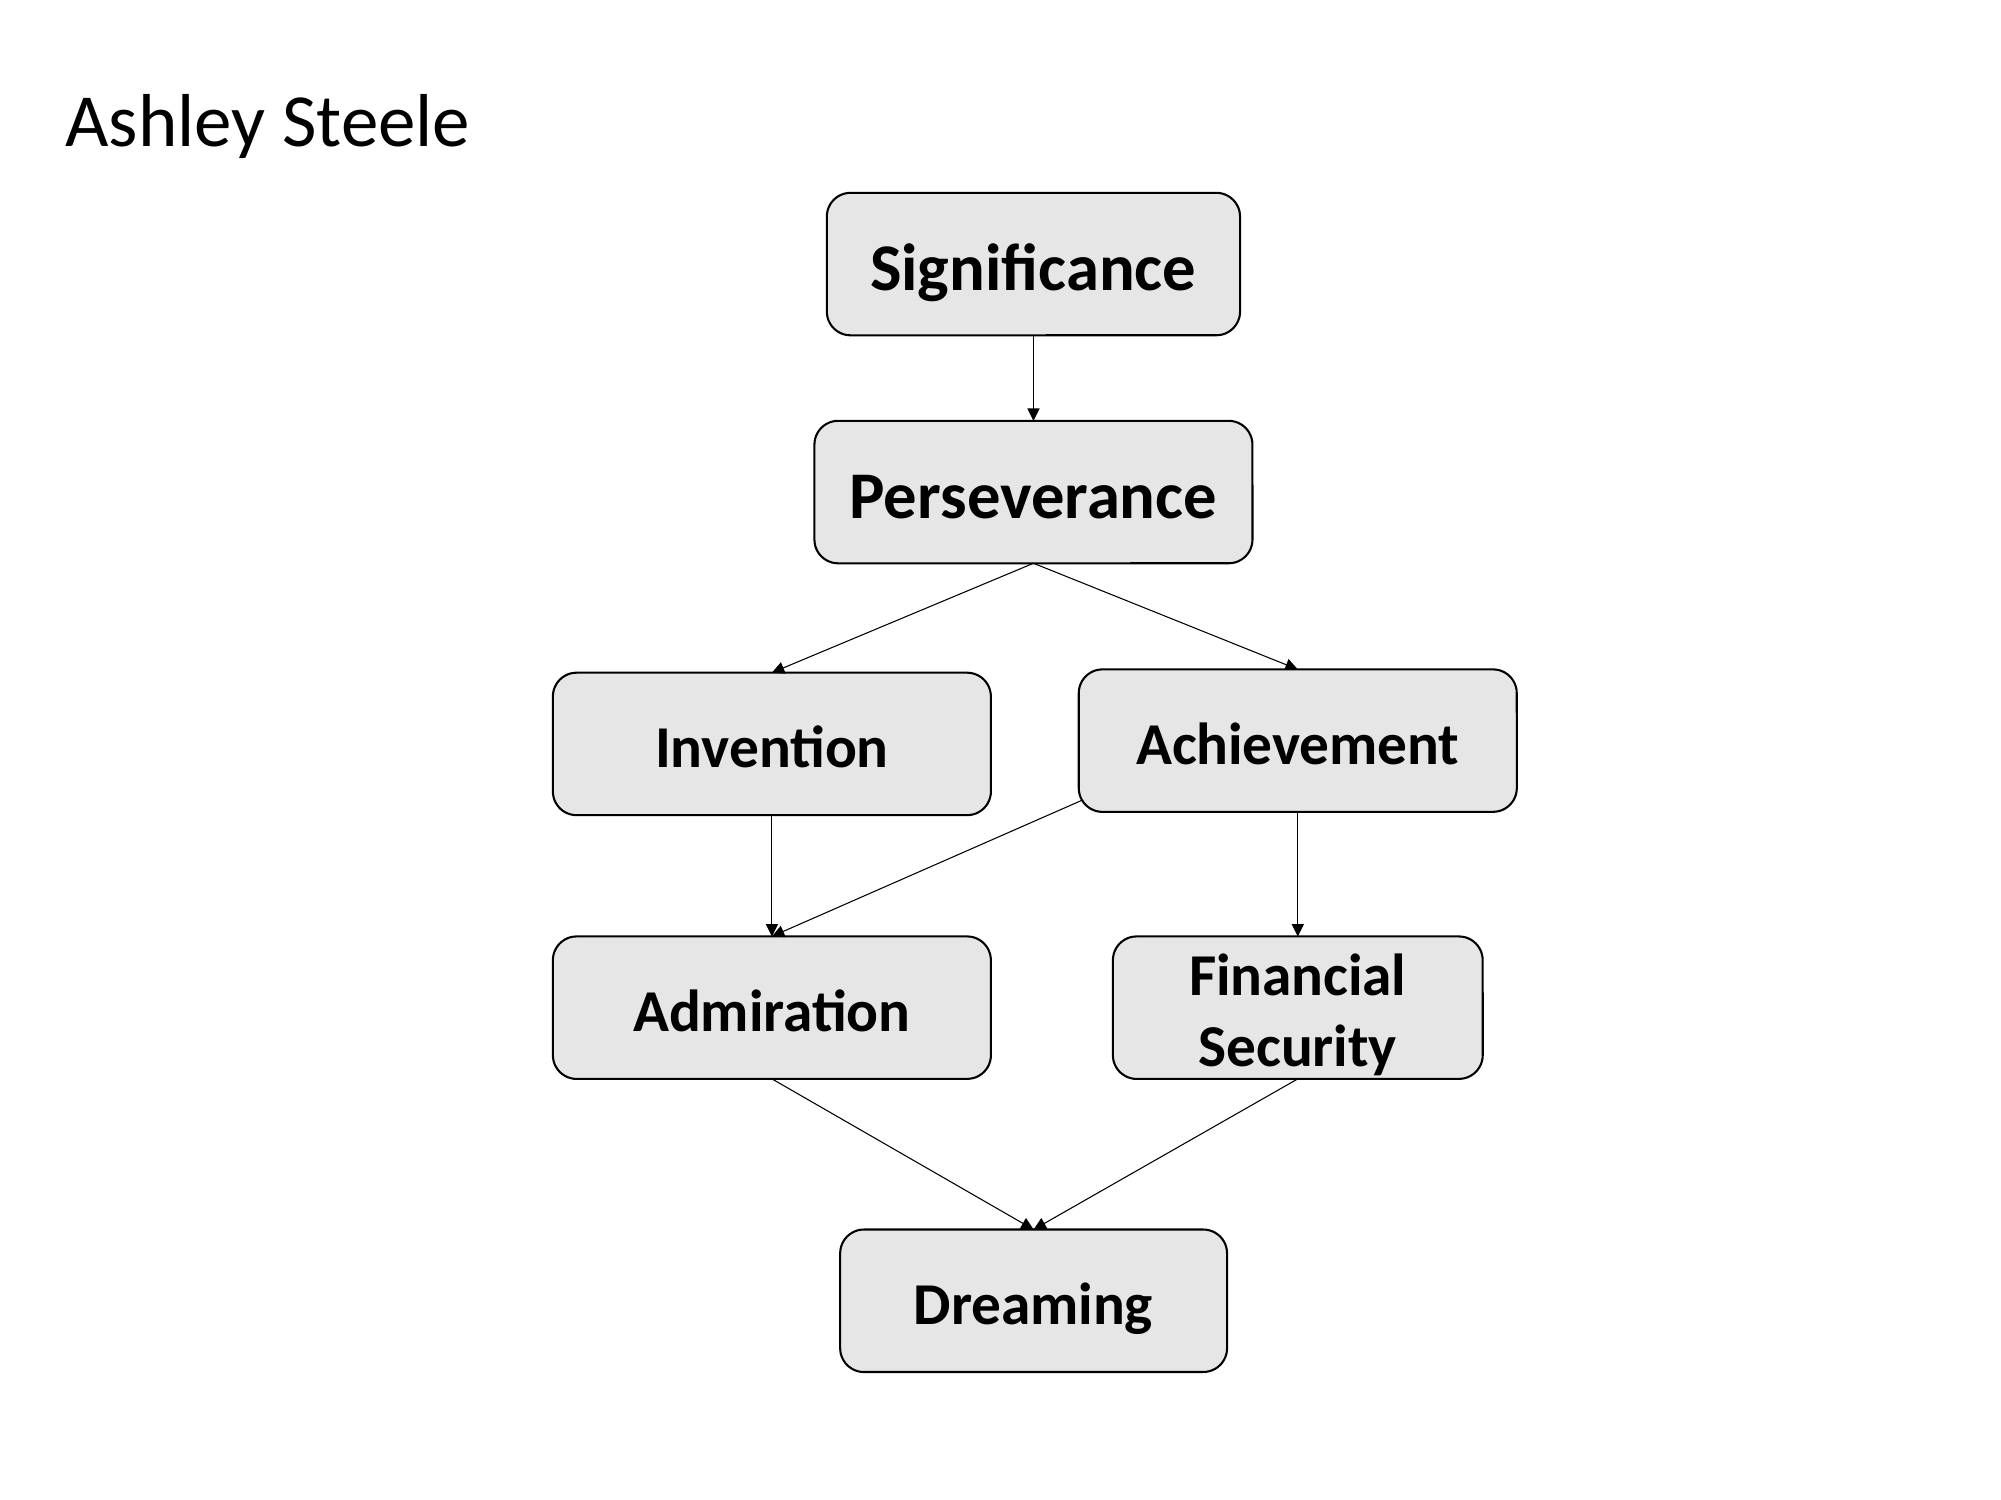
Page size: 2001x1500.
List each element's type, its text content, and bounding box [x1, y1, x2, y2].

text_box Ashley Steele [50, 63, 1623, 171]
text_box Significance [825, 191, 1242, 337]
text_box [771, 797, 1088, 937]
text_box Achievement [1077, 668, 1518, 813]
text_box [1033, 563, 1298, 670]
text_box Admiration [551, 935, 992, 1080]
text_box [771, 1078, 1034, 1230]
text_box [771, 563, 1034, 673]
text_box Perseverance [813, 419, 1254, 563]
text_box Invention [551, 671, 992, 817]
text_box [1034, 1078, 1298, 1230]
text_box Financial Security [1111, 935, 1484, 1080]
text_box Dreaming [839, 1230, 1229, 1374]
